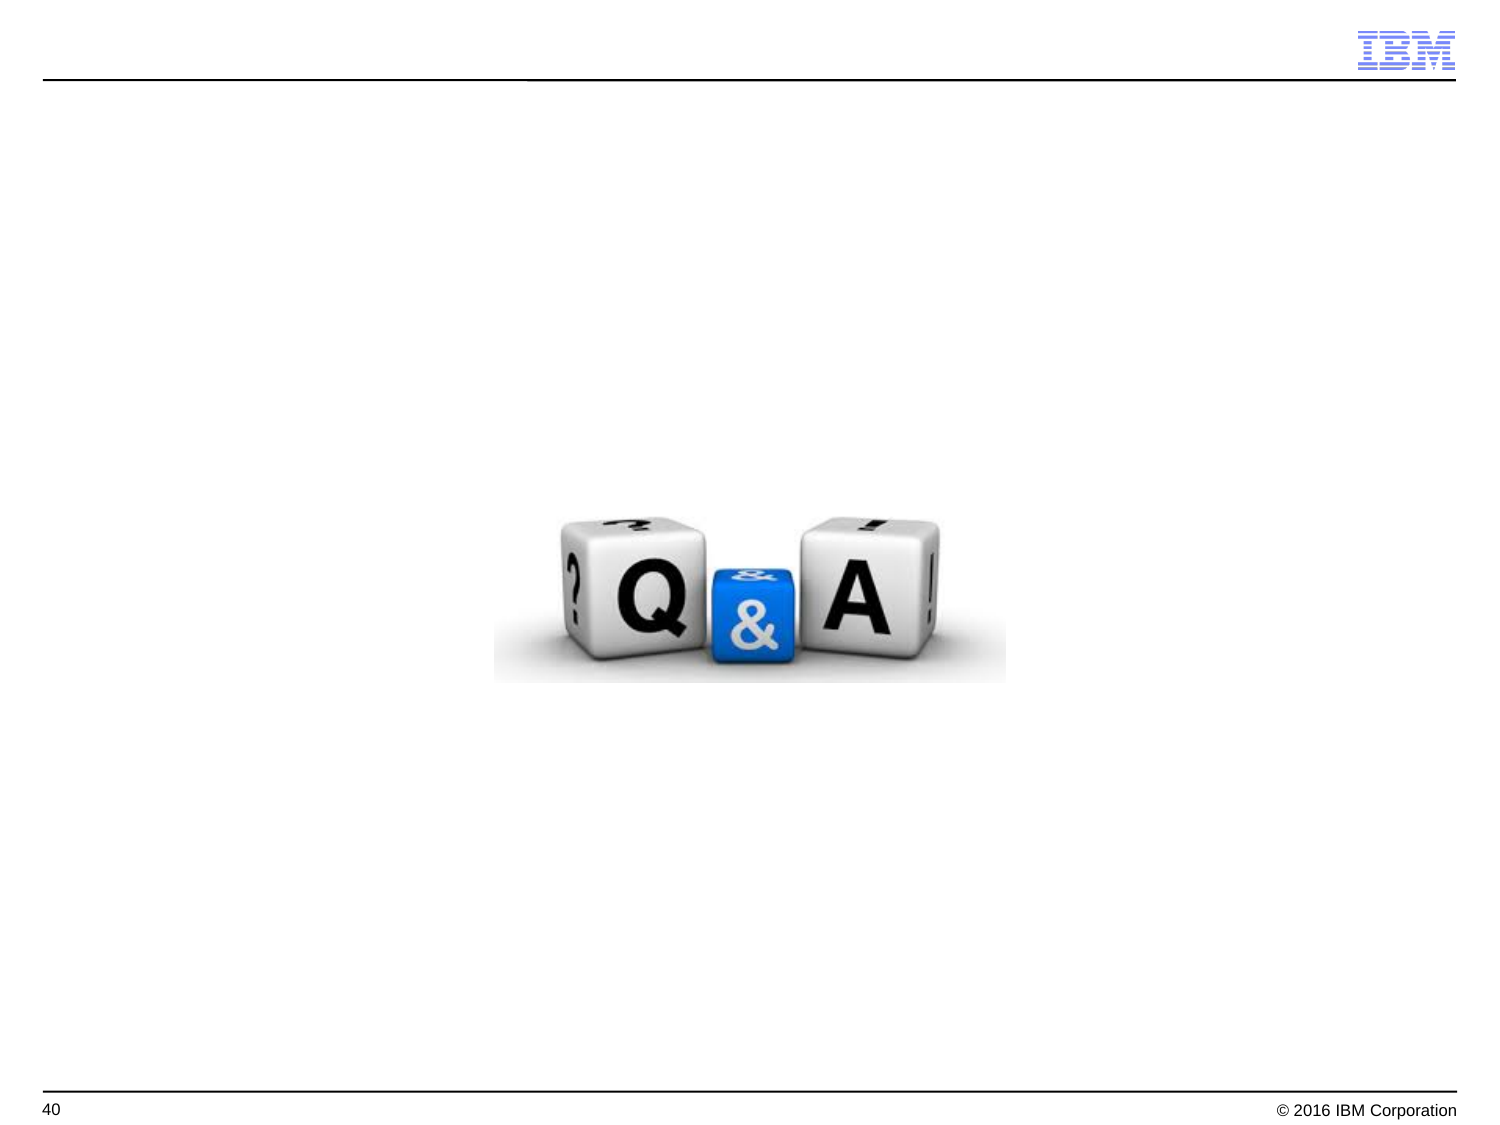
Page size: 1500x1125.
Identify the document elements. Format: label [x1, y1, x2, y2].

picture [1358, 31, 1455, 70]
picture [494, 441, 1006, 684]
